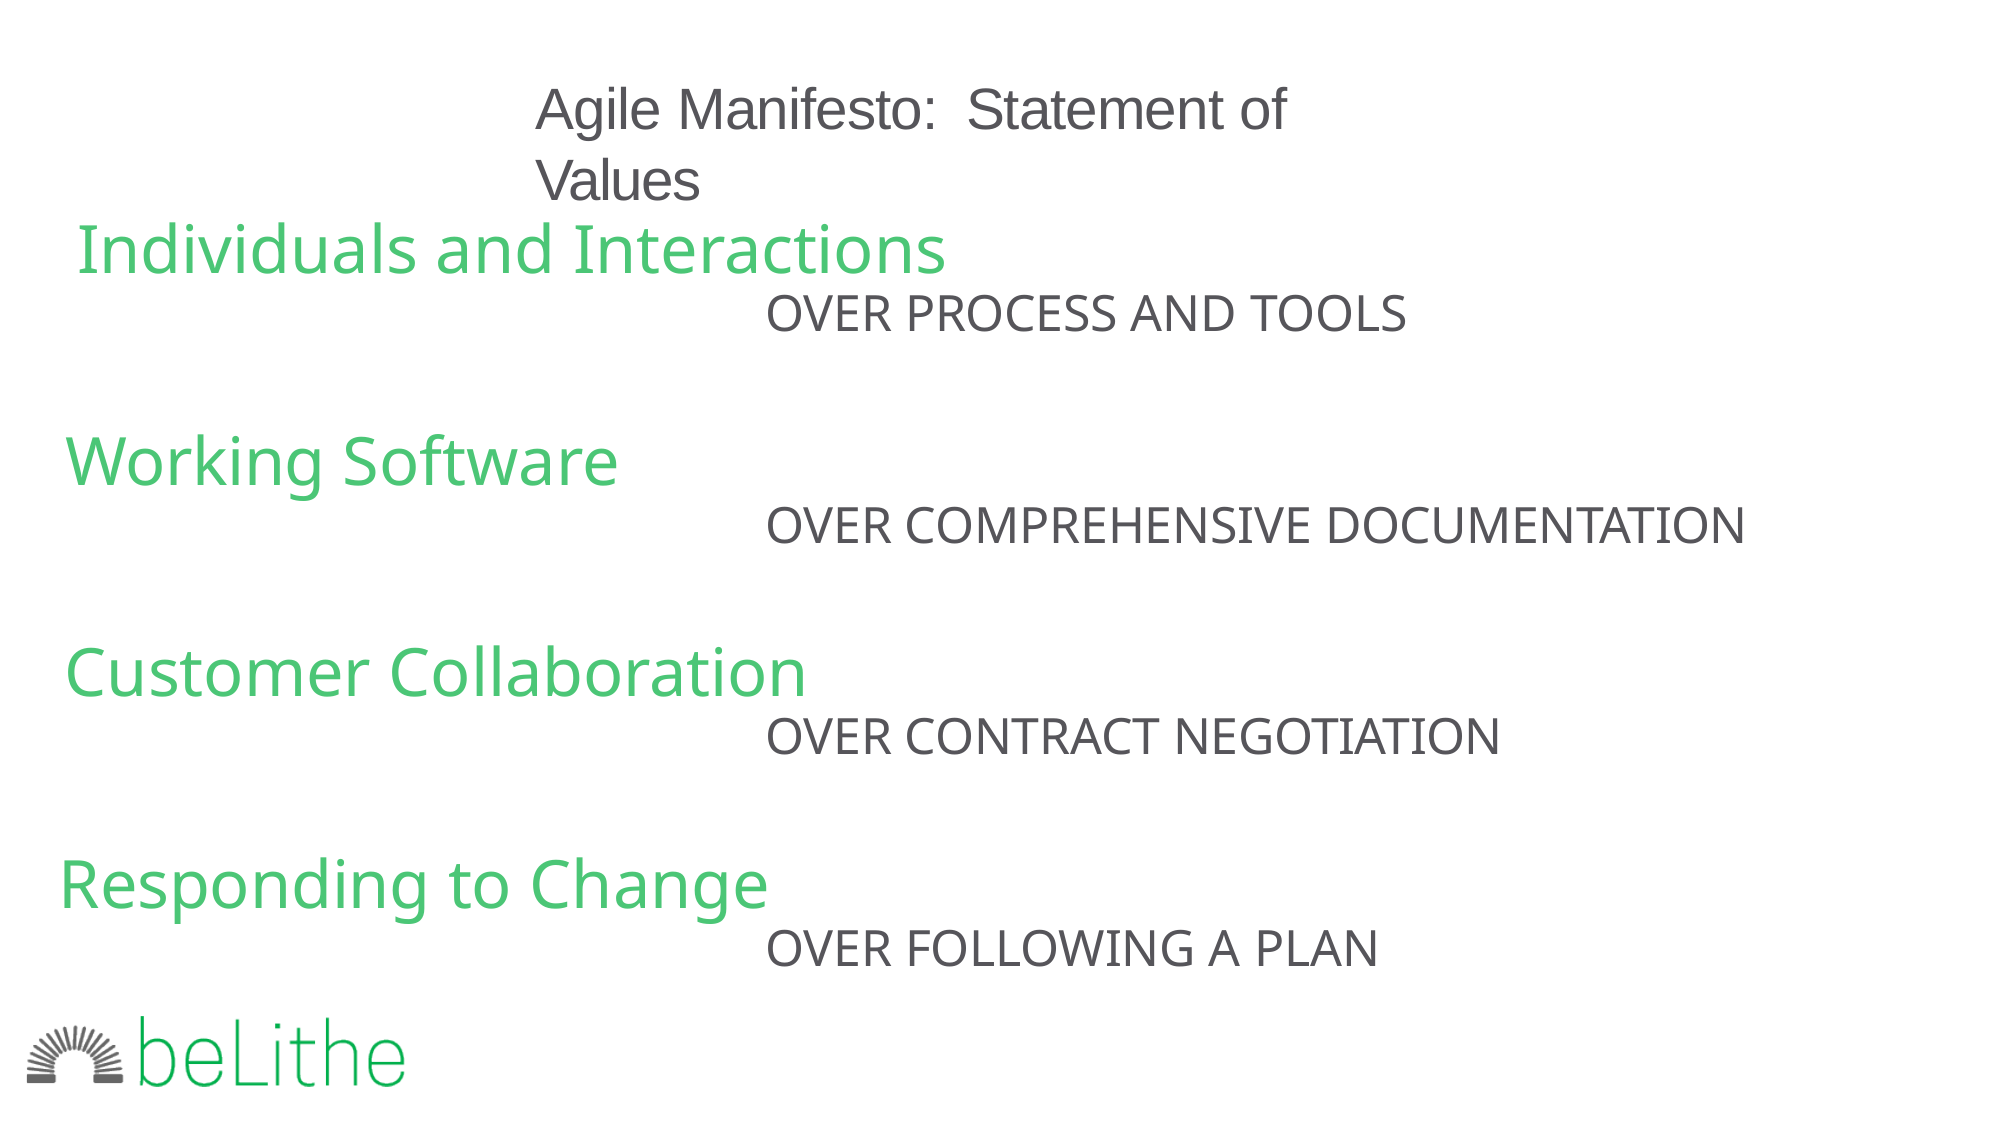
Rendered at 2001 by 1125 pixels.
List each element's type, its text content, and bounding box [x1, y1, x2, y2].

title Agile Manifesto: Statement of Values [533, 69, 1468, 209]
text_box Individuals and Interactions OVER PROCESS AND TOOLS Working Software OVER COMPREHENSIVE DOCUMENTATION Customer Collaboration OVER CONTRACT NEGOTIATION Responding to Change OVER FOLLOWING A PLAN [56, 209, 1831, 977]
picture [26, 1016, 405, 1087]
